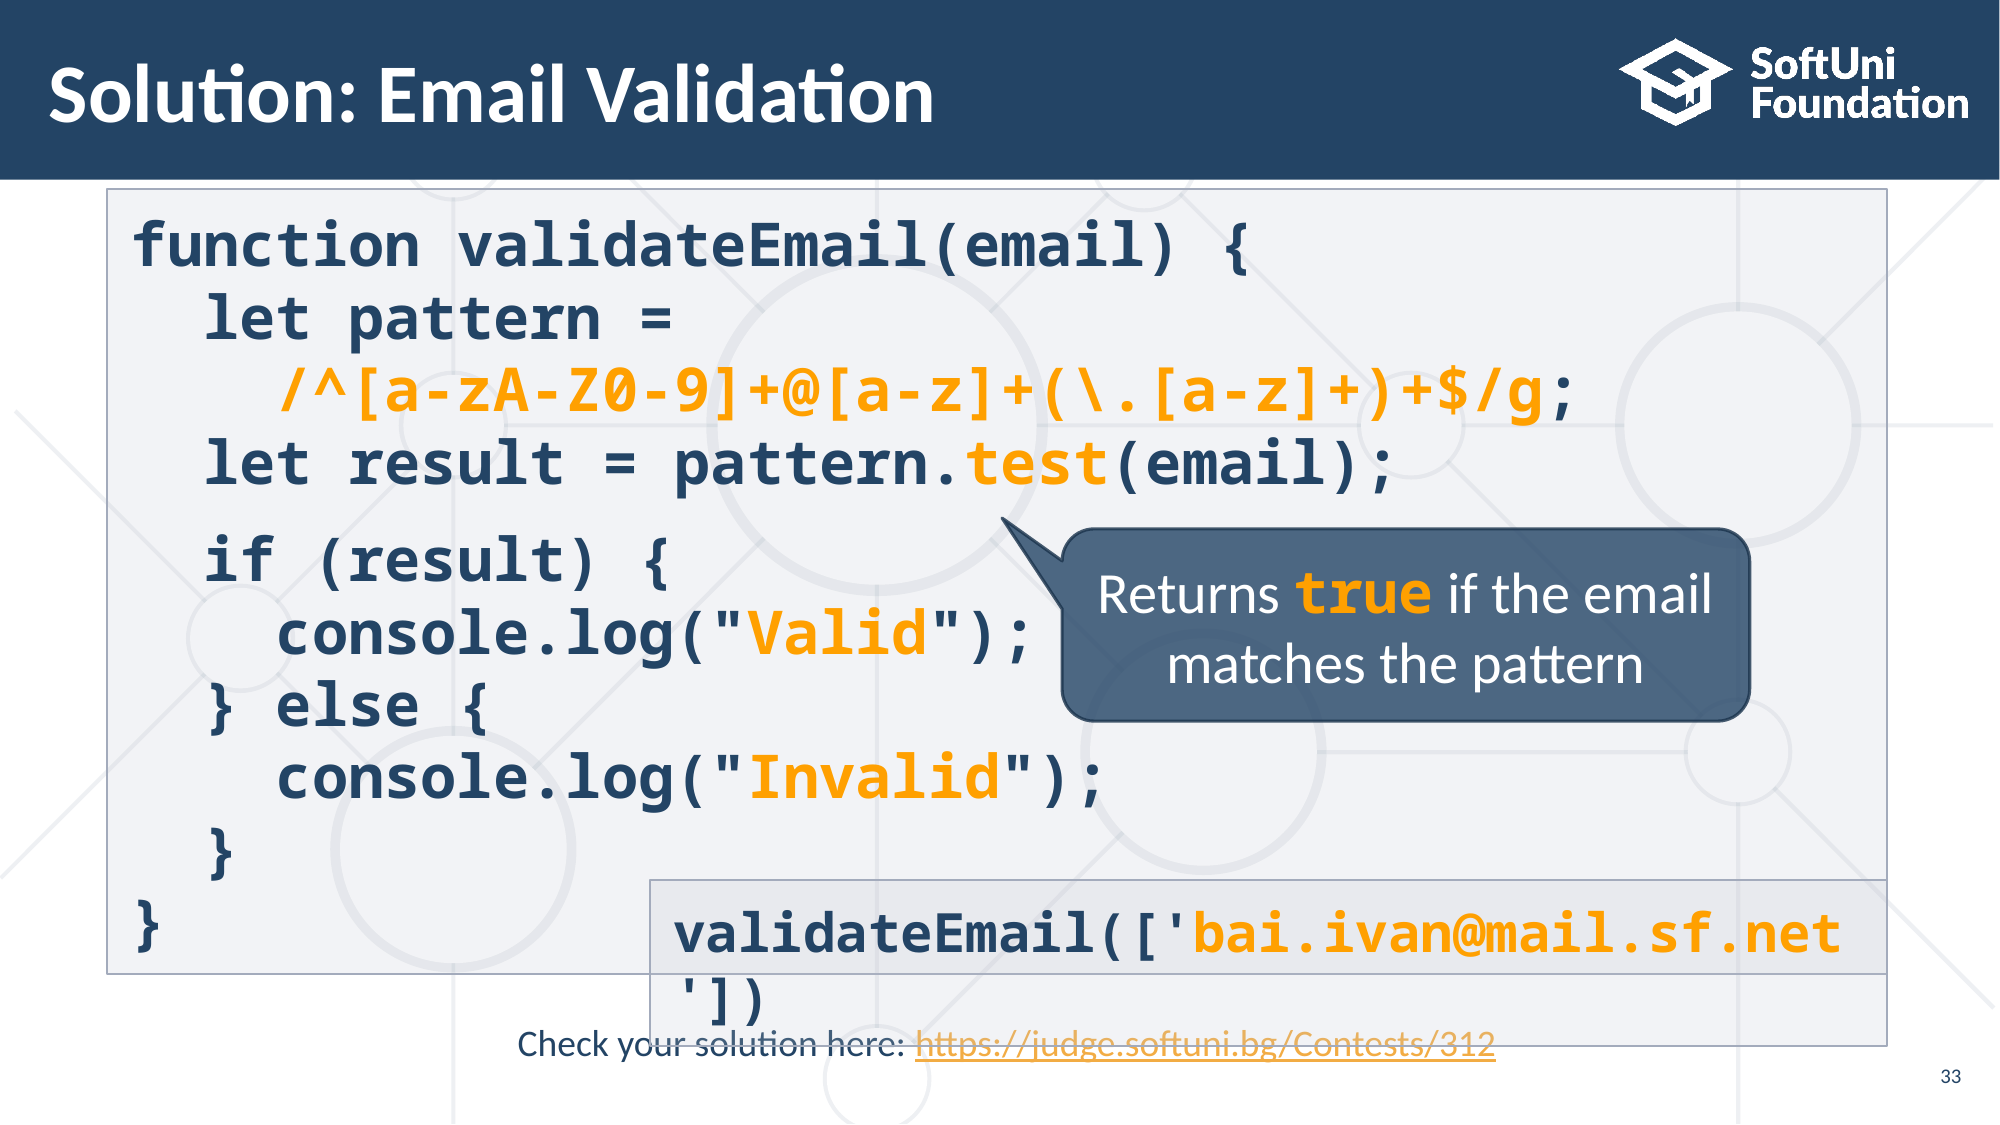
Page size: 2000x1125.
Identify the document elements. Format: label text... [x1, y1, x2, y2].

picture [1618, 38, 1968, 126]
text_box validateEmail(['bai.ivan@mail.sf.net']) [649, 880, 1888, 1046]
text_box function validateEmail(email) { let pattern = /^[a-zA-Z0-9]+@[a-z]+(\.[a-z]+)+$/g; let result = pattern.test(email); if (result) { console.log("Valid"); } else { console.log("Invalid"); } } [107, 188, 1888, 974]
slide_number 33 [1896, 1049, 1968, 1101]
text_box Returns true if the email matches the pattern [1000, 516, 1752, 724]
title Solution: Email Validation [31, 16, 1591, 162]
text_box Check your solution here: https://judge.softuni.bg/Contests/312 [141, 1011, 1873, 1072]
